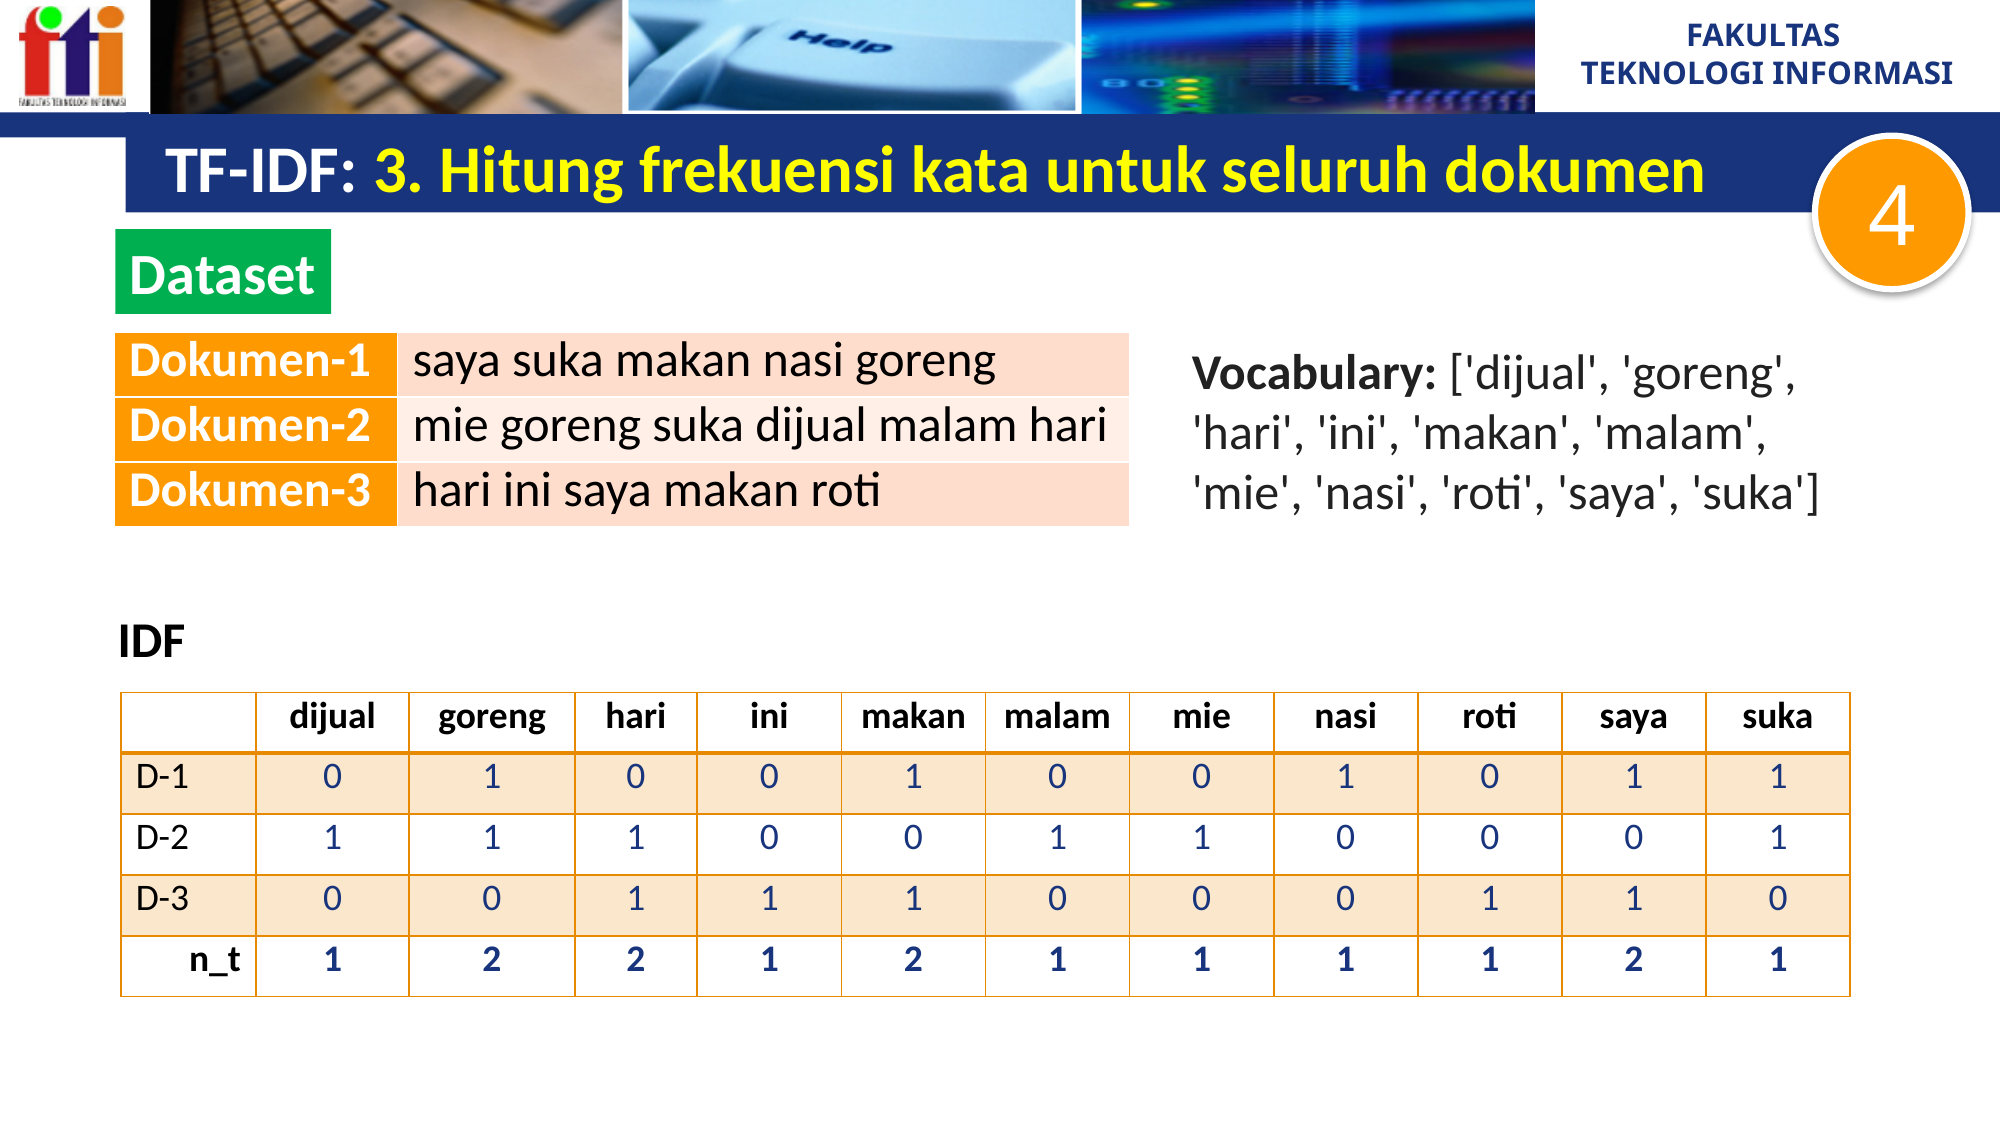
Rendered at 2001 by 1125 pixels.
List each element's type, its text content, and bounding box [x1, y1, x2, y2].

table_cell 0 [698, 755, 841, 813]
table_cell 0 [576, 755, 696, 813]
table_cell 1 [1275, 755, 1417, 813]
table_cell 1 [576, 876, 696, 935]
table_cell D-3 [122, 876, 255, 935]
table_cell 1 [1419, 876, 1561, 935]
table_cell 0 [1275, 876, 1417, 935]
picture [19, 6, 126, 106]
table_cell 0 [1130, 755, 1273, 813]
table_cell 1 [1130, 815, 1273, 874]
table_cell 0 [986, 755, 1129, 813]
picture [149, 0, 1535, 114]
table_cell 1 [986, 937, 1129, 996]
table_cell D-2 [122, 815, 255, 874]
table_header nasi [1275, 693, 1417, 751]
table_cell 1 [1707, 937, 1849, 996]
table_cell 1 [257, 815, 408, 874]
table_cell 1 [576, 815, 696, 874]
table_cell 1 [1419, 937, 1561, 996]
table_cell 1 [842, 876, 985, 935]
table_cell 0 [1275, 815, 1417, 874]
text_box Vocabulary: ['dijual', 'goreng', 'hari', 'ini', 'makan', 'malam', 'mie', 'nasi', 'roti', 'saya', 'suka'] [1177, 331, 1863, 527]
table_cell 1 [1707, 755, 1849, 813]
table_cell 0 [842, 815, 985, 874]
table_cell 2 [410, 937, 574, 996]
table_cell 1 [1563, 876, 1705, 935]
table_header saya [1563, 693, 1705, 751]
table_cell 1 [986, 815, 1129, 874]
table_cell 1 [257, 937, 408, 996]
table_cell 1 [842, 755, 985, 813]
table_header makan [842, 693, 985, 751]
table_header malam [986, 693, 1129, 751]
table_cell 0 [1419, 755, 1561, 813]
table_cell 0 [410, 876, 574, 935]
table_header Dokumen-1 [115, 333, 397, 396]
table_header suka [1707, 693, 1849, 751]
table_cell 2 [842, 937, 985, 996]
table_header hari [576, 693, 696, 751]
table_cell 0 [986, 876, 1129, 935]
text_box IDF [102, 600, 201, 675]
table_header goreng [410, 693, 574, 751]
table_cell 0 [1707, 876, 1849, 935]
table_cell 0 [1130, 876, 1273, 935]
table_cell n_t [122, 937, 255, 996]
table_cell 1 [410, 815, 574, 874]
table_cell 1 [1707, 815, 1849, 874]
table_cell 2 [1563, 937, 1705, 996]
table_cell Dokumen-3 [115, 463, 397, 526]
table_header mie [1130, 693, 1273, 751]
table_header [122, 693, 255, 751]
table_cell mie goreng suka dijual malam hari [398, 398, 1129, 461]
title TF-IDF: 3. Hitung frekuensi kata untuk seluruh dokumen [149, 119, 1934, 213]
table_cell 1 [698, 876, 841, 935]
table_cell Dokumen-2 [115, 398, 397, 461]
table_header dijual [257, 693, 408, 751]
table_cell 1 [410, 755, 574, 813]
table_cell 0 [1419, 815, 1561, 874]
table_cell 0 [257, 755, 408, 813]
table_cell 1 [1563, 755, 1705, 813]
table_header saya suka makan nasi goreng [398, 333, 1129, 396]
table_cell 0 [257, 876, 408, 935]
table_cell 2 [576, 937, 696, 996]
table_header ini [698, 693, 841, 751]
table_cell D-1 [122, 755, 255, 813]
text_box 4 [1811, 132, 1972, 293]
table_cell 1 [1130, 937, 1273, 996]
table_cell 1 [698, 937, 841, 996]
table_cell hari ini saya makan roti [398, 463, 1129, 526]
table_cell 0 [1563, 815, 1705, 874]
text_box Dataset [115, 229, 332, 314]
table_cell 0 [698, 815, 841, 874]
table_header roti [1419, 693, 1561, 751]
table_cell 1 [1275, 937, 1417, 996]
